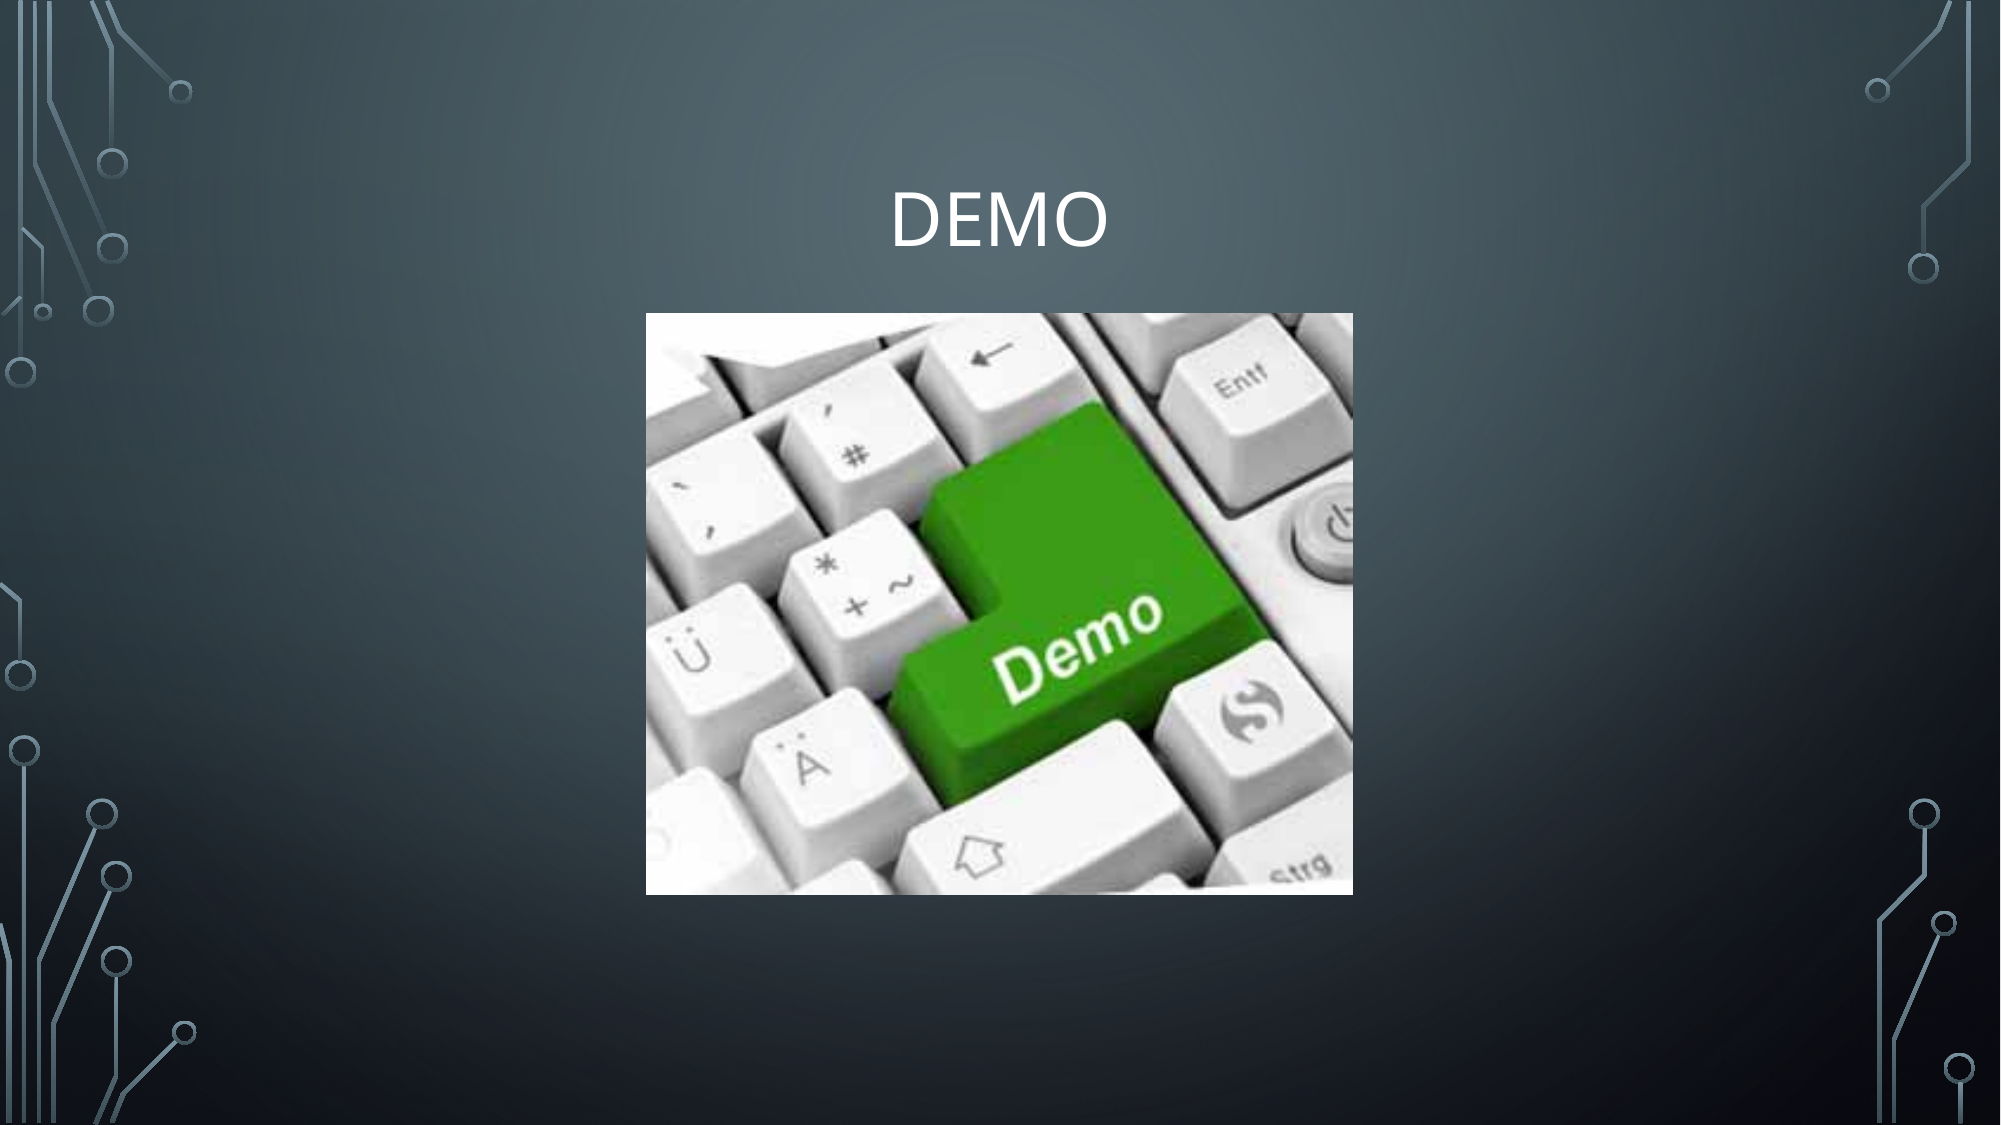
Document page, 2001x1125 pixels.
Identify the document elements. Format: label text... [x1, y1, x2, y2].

title DEMO [187, 101, 1813, 344]
picture [646, 313, 1354, 896]
